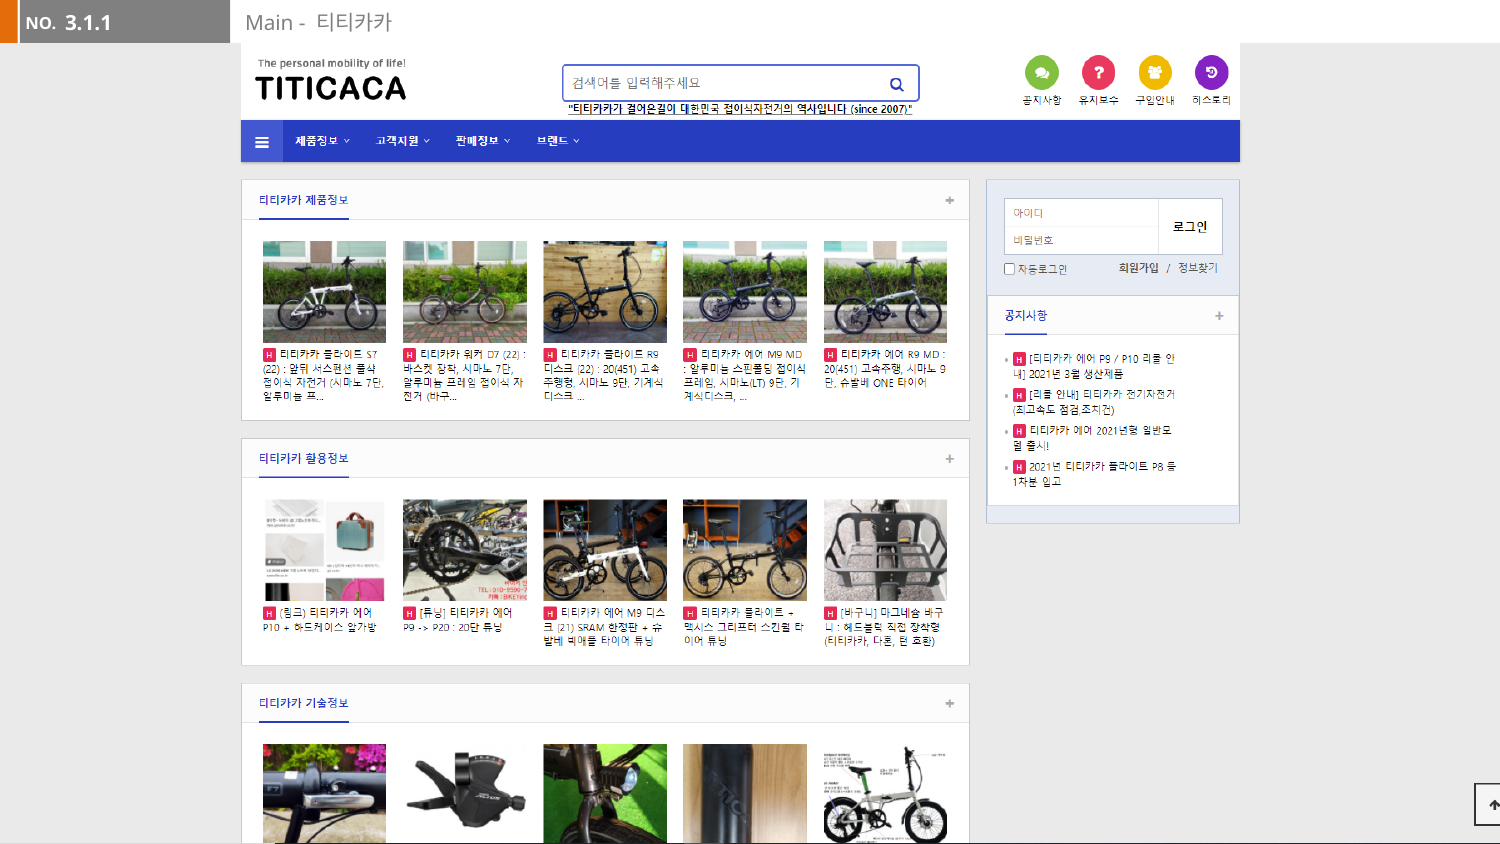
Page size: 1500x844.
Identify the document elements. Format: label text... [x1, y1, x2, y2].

list 3.1.1 [64, 2, 231, 42]
title Main - 티티카카 [231, 2, 1117, 42]
picture [0, 43, 1500, 844]
